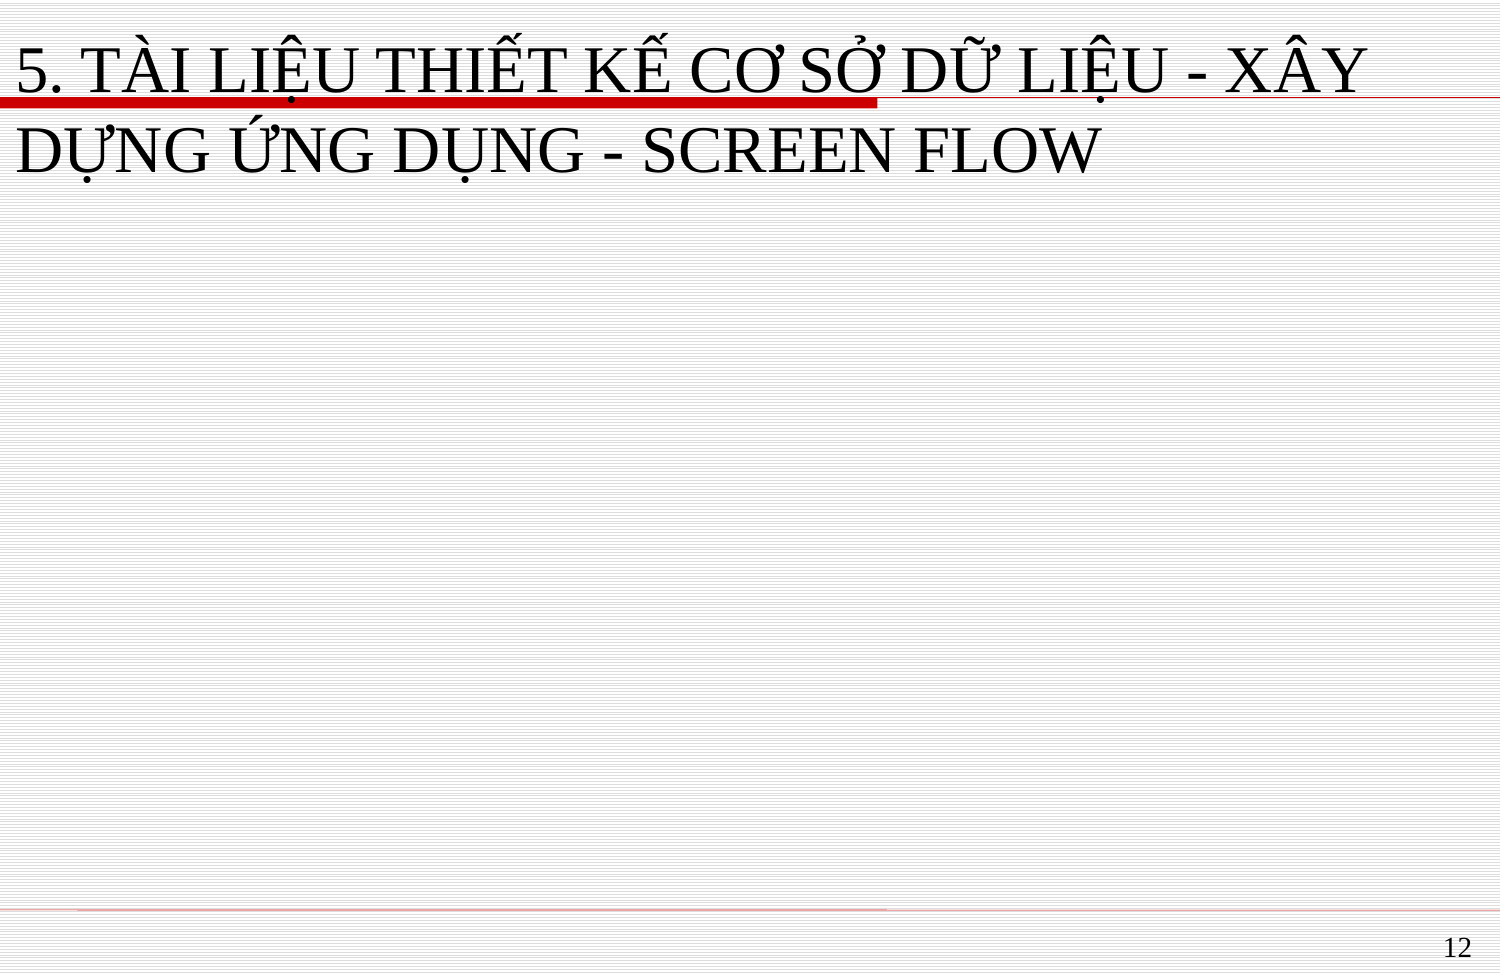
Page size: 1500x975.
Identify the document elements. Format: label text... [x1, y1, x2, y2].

title 5. TÀI LIỆU THIẾT KẾ CƠ SỞ DỮ LIỆU - XÂY DỰNG ỨNG DỤNG - SCREEN FLOW [0, 36, 1500, 194]
slide_number 12 [1337, 920, 1488, 967]
